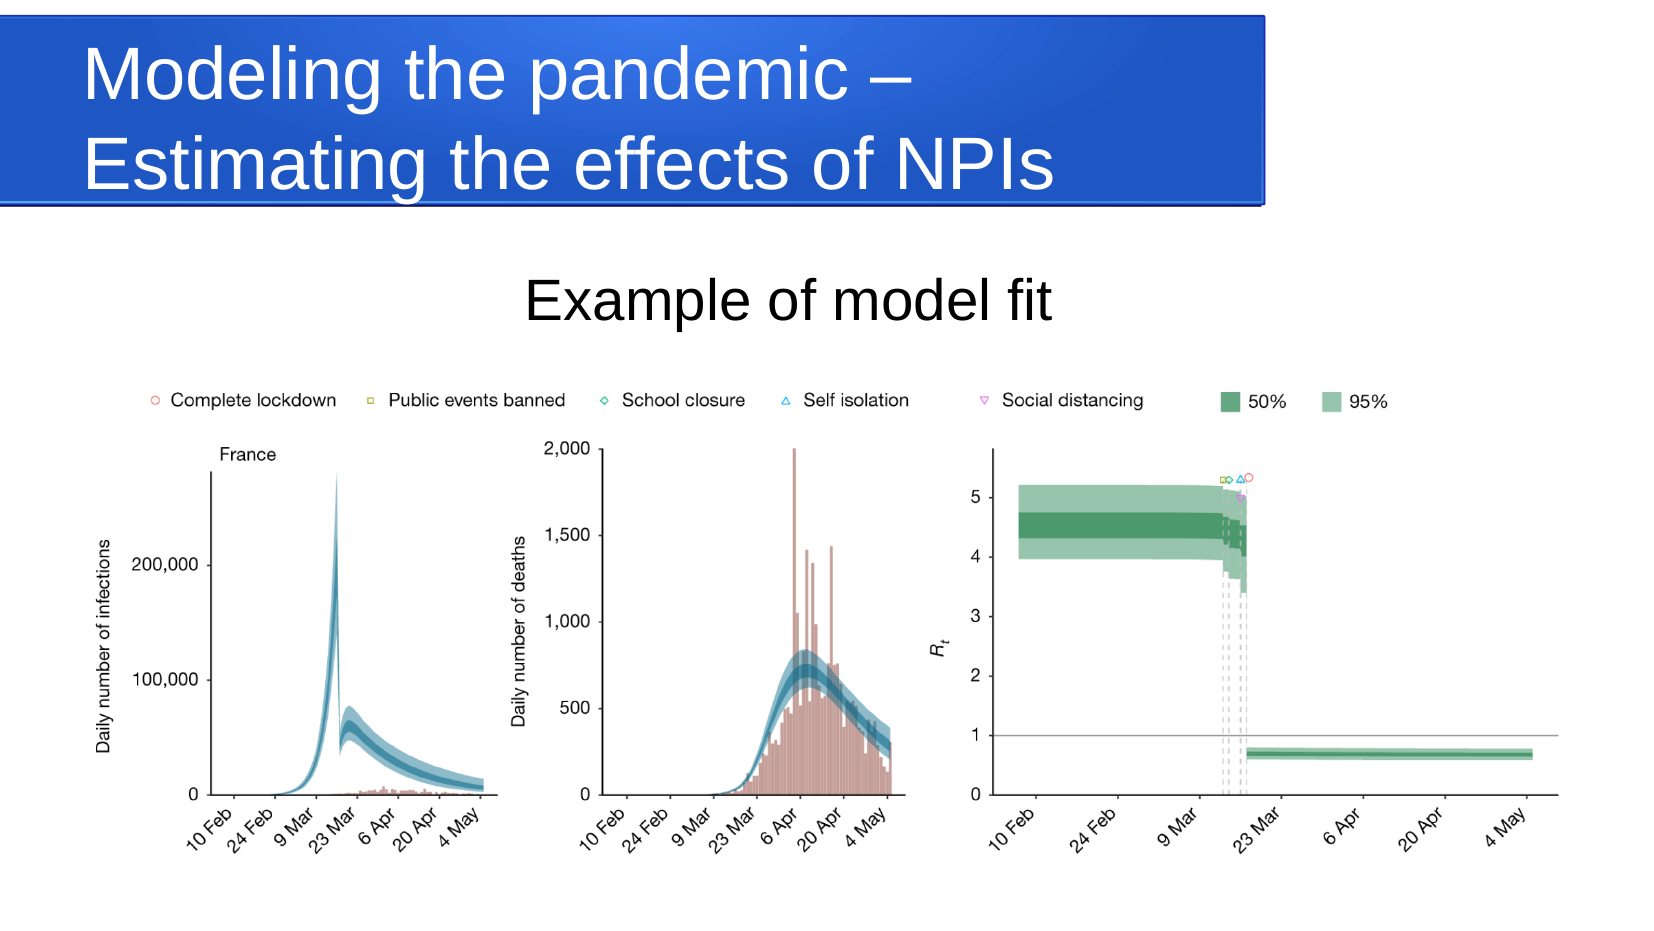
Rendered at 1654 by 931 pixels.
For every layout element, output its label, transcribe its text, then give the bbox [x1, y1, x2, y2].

text_box Example of model fit [509, 254, 1069, 377]
picture [0, 13, 1269, 211]
text_box Modeling the pandemic – Estimating the effects of NPIs [82, 25, 1260, 204]
picture [82, 378, 1571, 868]
